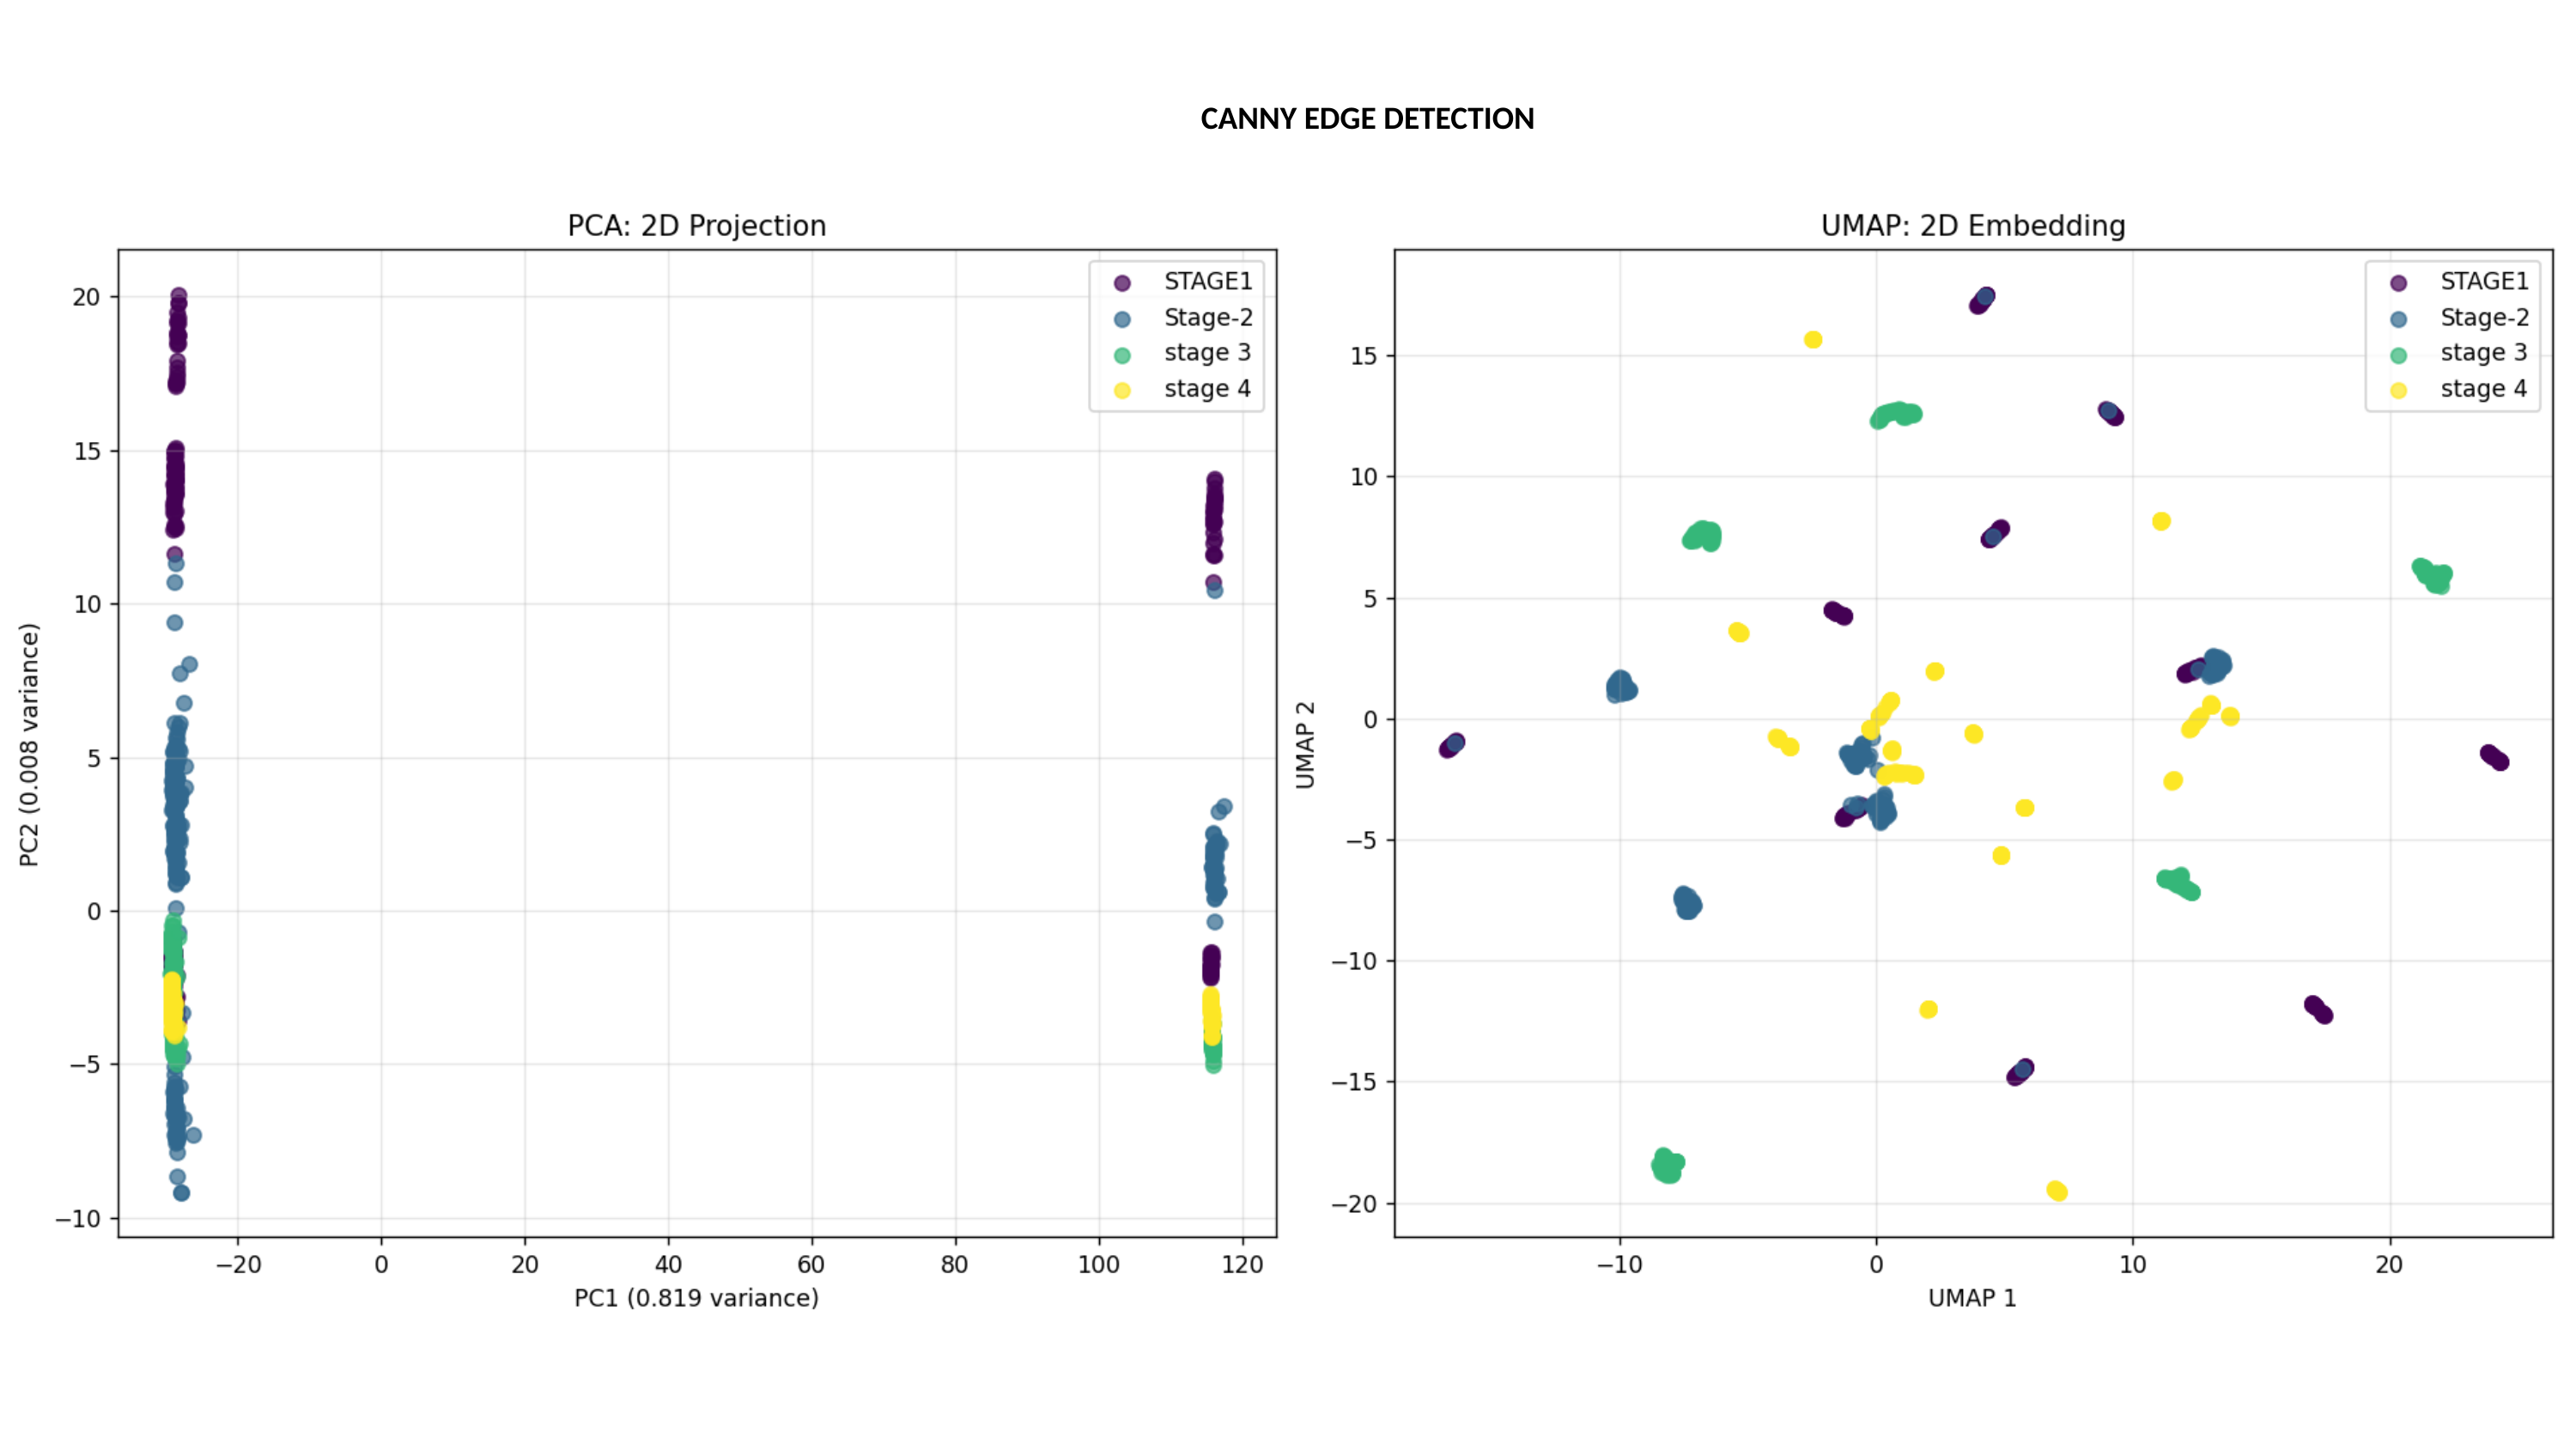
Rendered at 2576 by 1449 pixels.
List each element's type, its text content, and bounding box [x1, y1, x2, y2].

picture [0, 170, 2567, 1314]
text_box CANNY EDGE DETECTION [1146, 90, 1590, 142]
